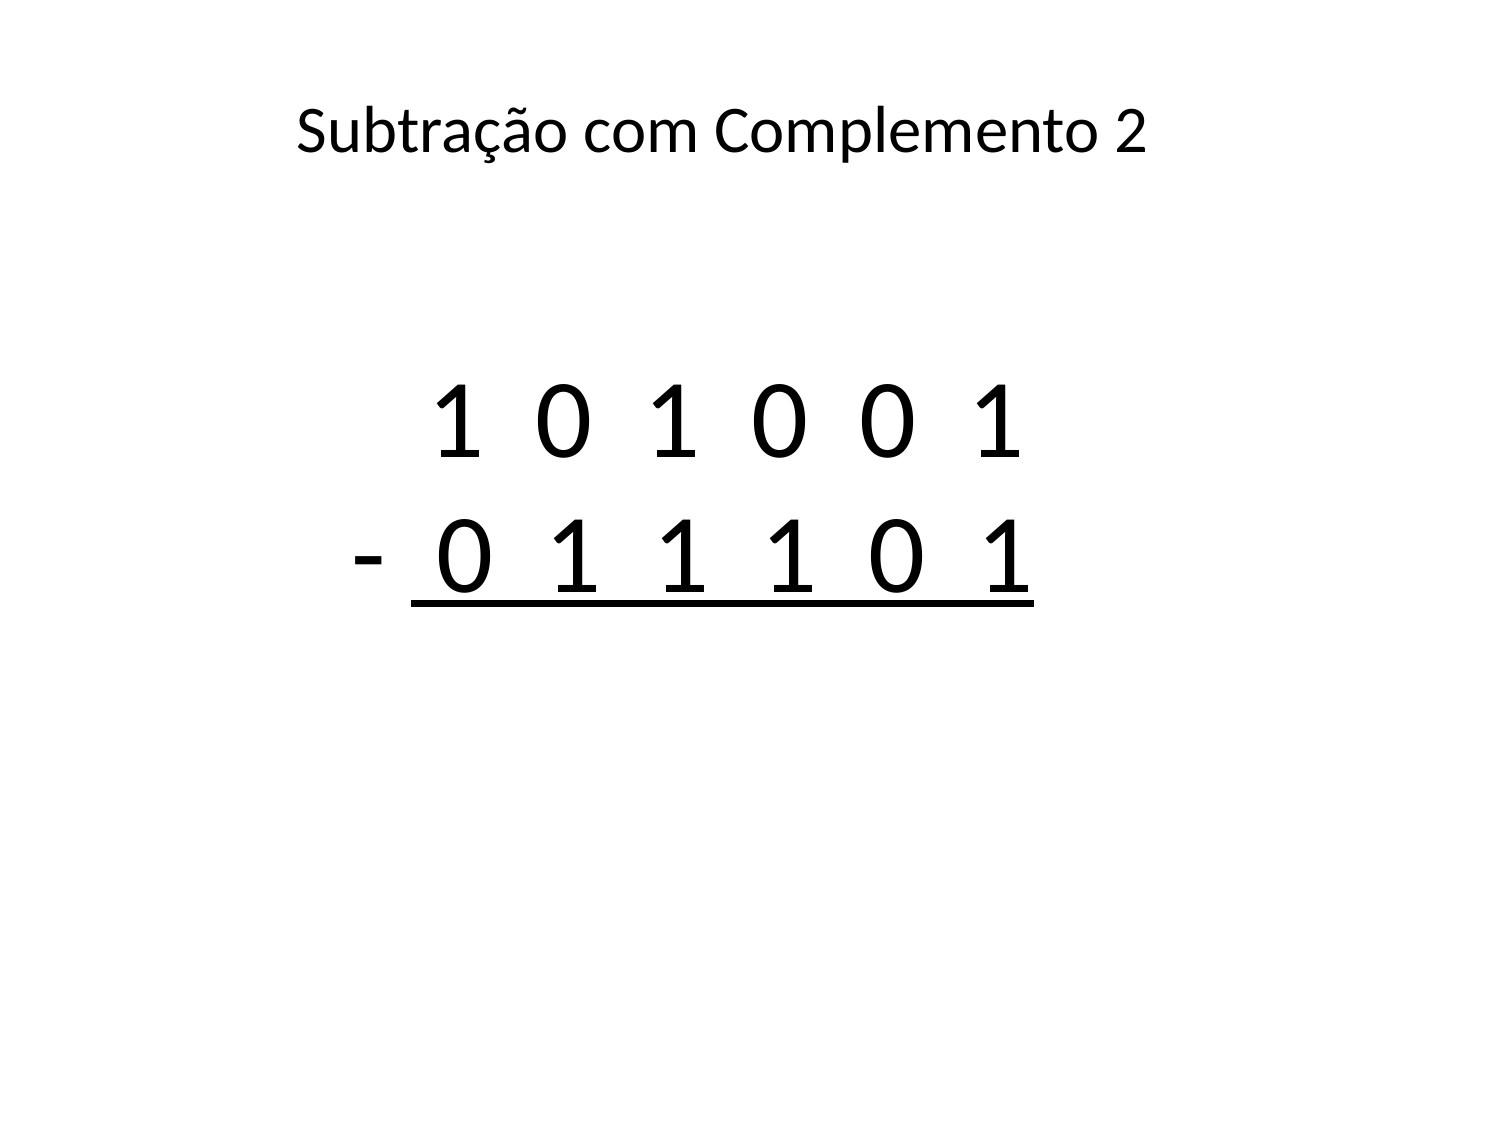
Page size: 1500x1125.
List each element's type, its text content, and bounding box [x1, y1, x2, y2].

text_box Subtração com Complemento 2 [282, 78, 1165, 173]
text_box 1 0 1 0 0 1 - 0 1 1 1 0 1 [336, 338, 1306, 758]
